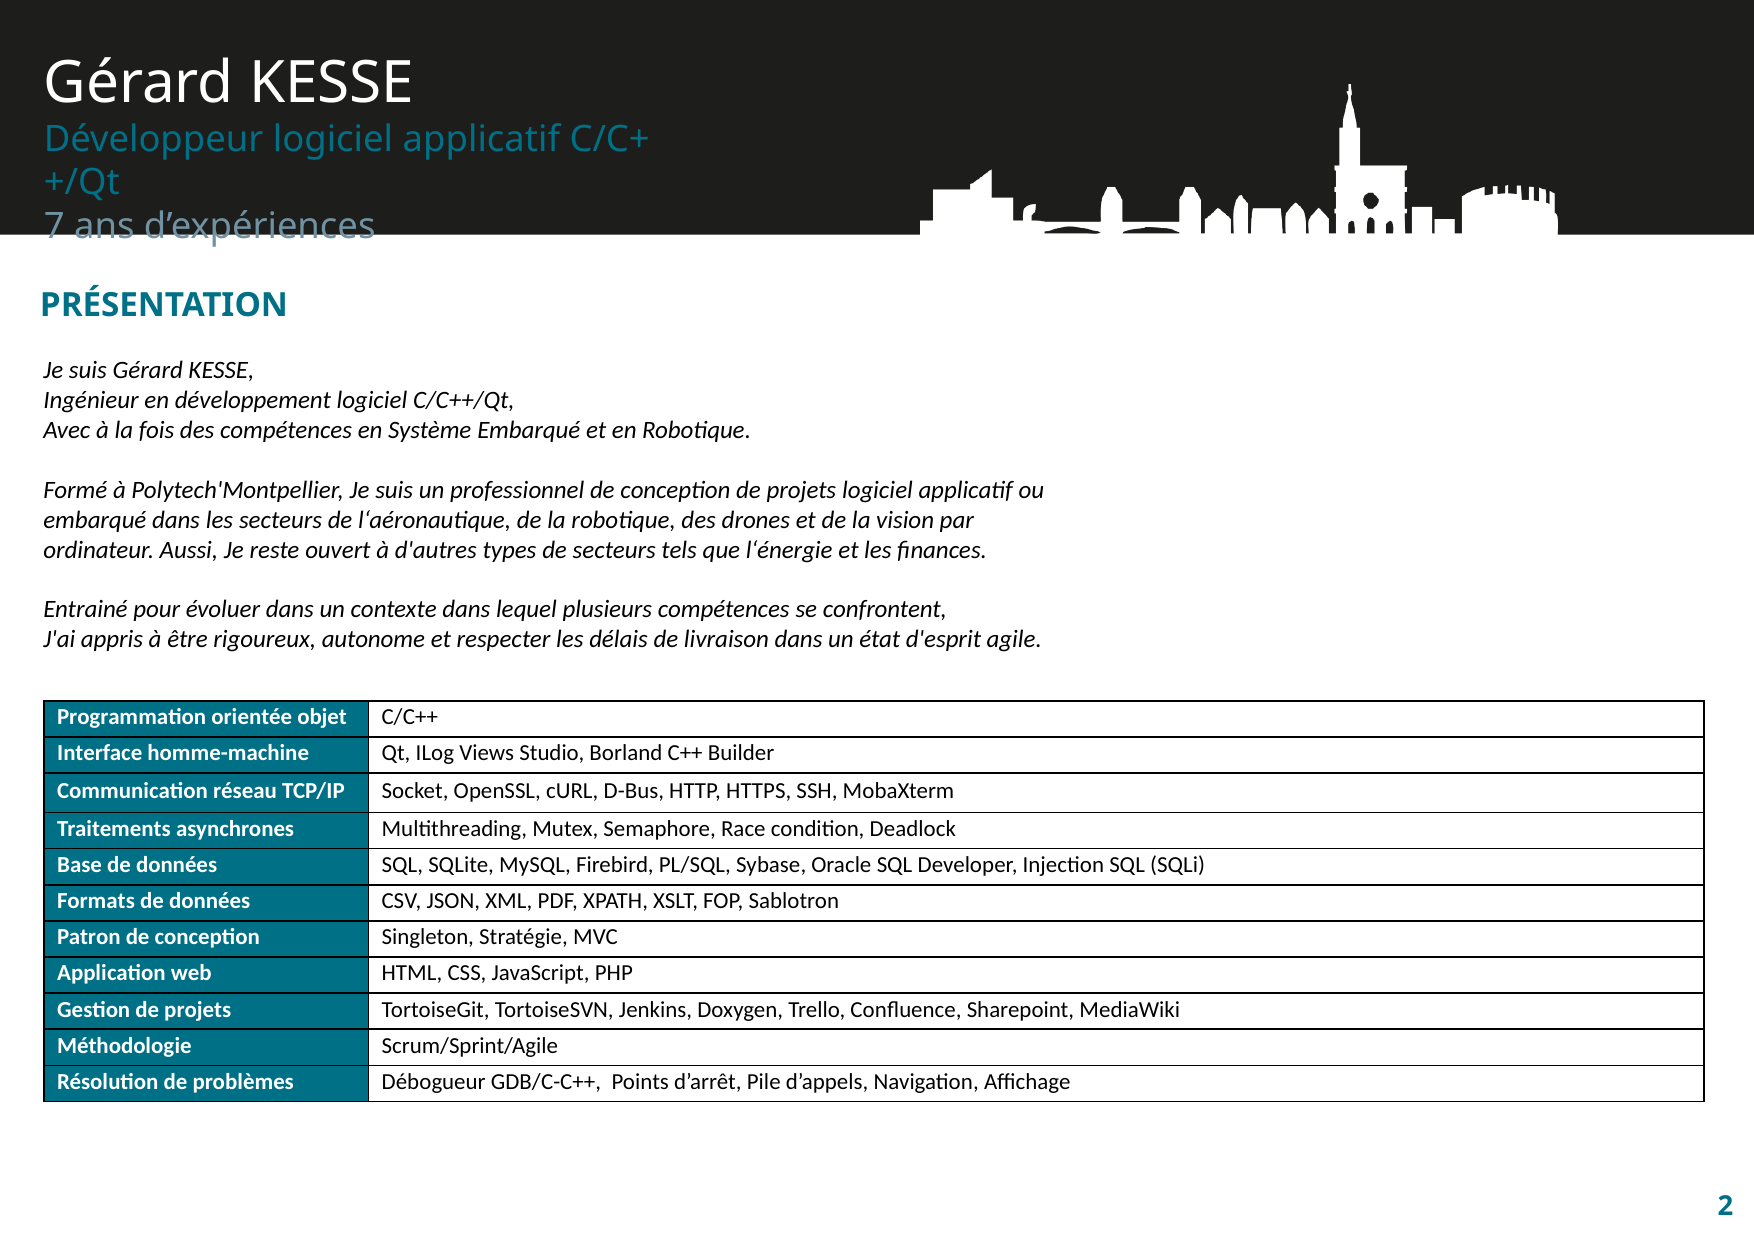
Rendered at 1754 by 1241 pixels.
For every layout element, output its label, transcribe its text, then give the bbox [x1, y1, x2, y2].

table_cell Interface homme-machine [45, 738, 368, 772]
table_cell Singleton, Stratégie, MVC [369, 922, 1703, 956]
table_cell Base de données [45, 849, 368, 884]
table_cell Formats de données [45, 886, 368, 920]
table_cell Scrum/Sprint/Agile [369, 1030, 1703, 1065]
table_cell Application web [45, 958, 368, 992]
table_cell Patron de conception [45, 922, 368, 956]
text_box Gérard KESSE Développeur logiciel applicatif C/C++/Qt 7 ans d’expériences [28, 36, 724, 254]
text_box PRÉSENTATION Je suis Gérard KESSE, Ingénieur en développement logiciel C/C++/Qt, Avec à la fois des compétences en Système Embarqué et en Robotique. Formé à Polytech'Montpellier, Je suis un professionnel de conception de projets logiciel applicatif ou embarqué dans les secteurs de l‘aéronautique, de la robotique, des drones et de la vision par ordinateur. Aussi, Je reste ouvert à d'autres types de secteurs tels que l‘énergie et les finances. Entrainé pour évoluer dans un contexte dans lequel plusieurs compétences se confrontent, J'ai appris à être rigoureux, autonome et respecter les délais de livraison dans un état d'esprit agile. [0, 276, 1725, 661]
table_cell Débogueur GDB/C-C++, Points d’arrêt, Pile d’appels, Navigation, Affichage [369, 1066, 829, 1101]
table_cell Traitements asynchrones [45, 813, 368, 848]
table_cell CSV, JSON, XML, PDF, XPATH, XSLT, FOP, Sablotron [369, 886, 1703, 920]
table_cell Qt, ILog Views Studio, Borland C++ Builder [369, 738, 1703, 772]
table_cell Multithreading, Mutex, Semaphore, Race condition, Deadlock [369, 813, 1703, 848]
table_cell Communication réseau TCP/IP [45, 774, 368, 812]
table_cell Socket, OpenSSL, cURL, D-Bus, HTTP, HTTPS, SSH, MobaXterm [369, 774, 1703, 812]
table_header Programmation orientée objet [45, 702, 368, 736]
table_cell TortoiseGit, TortoiseSVN, Jenkins, Doxygen, Trello, Confluence, Sharepoint, MediaWiki [369, 994, 1703, 1028]
table_cell Débogueur GDB/C-C++, Points d’arrêt, Pile d’appels, Navigation, Affichage [831, 1066, 1703, 1101]
table_header C/C++ [369, 702, 1703, 736]
table_cell Méthodologie [45, 1030, 368, 1065]
table_cell HTML, CSS, JavaScript, PHP [369, 958, 1703, 992]
table_cell SQL, SQLite, MySQL, Firebird, PL/SQL, Sybase, Oracle SQL Developer, Injection SQL (SQLi) [369, 849, 1703, 884]
text_box [0, 0, 1754, 236]
slide_number 2 [1353, 1173, 1749, 1240]
table_cell Gestion de projets [45, 994, 368, 1028]
picture [919, 54, 1558, 267]
table_cell Résolution de problèmes [45, 1066, 368, 1101]
